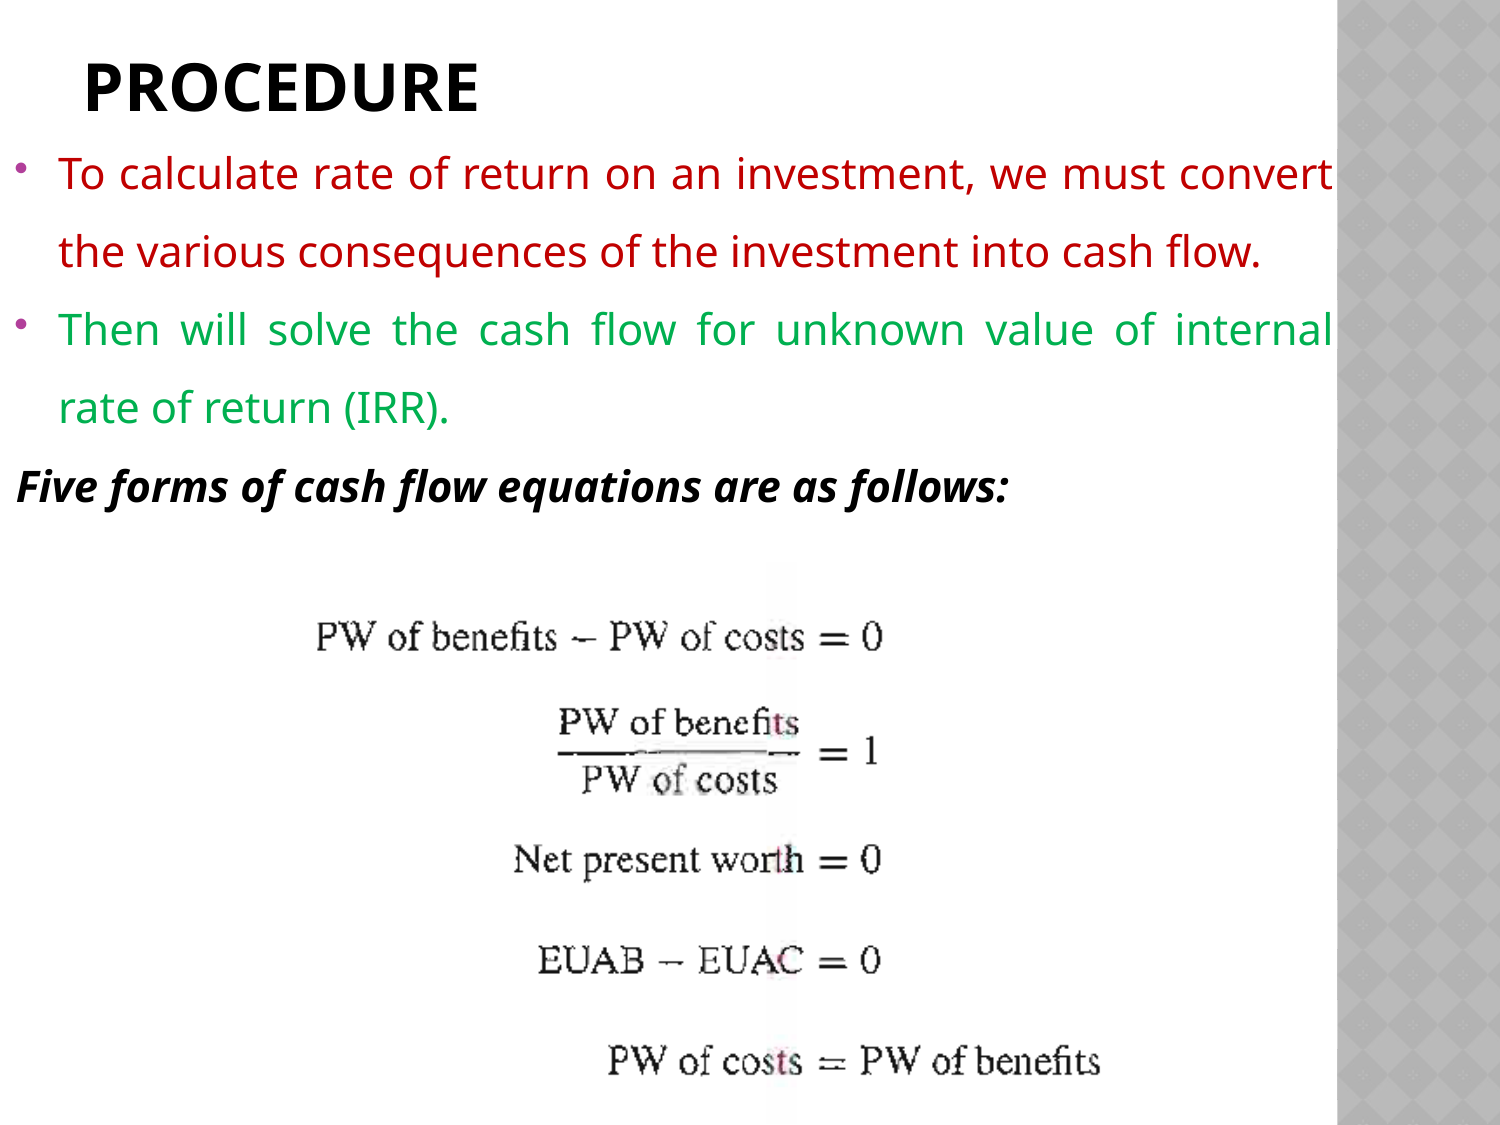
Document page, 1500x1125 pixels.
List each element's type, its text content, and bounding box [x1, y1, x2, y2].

title Procedure [75, 45, 1425, 125]
picture [261, 562, 1176, 1124]
list To calculate rate of return on an investment, we must convert the various consequences of the investment into cash flow. Then will solve the cash flow for unknown value of internal rate of return (IRR). Five forms of cash flow equations are as follows: [1, 112, 1350, 575]
